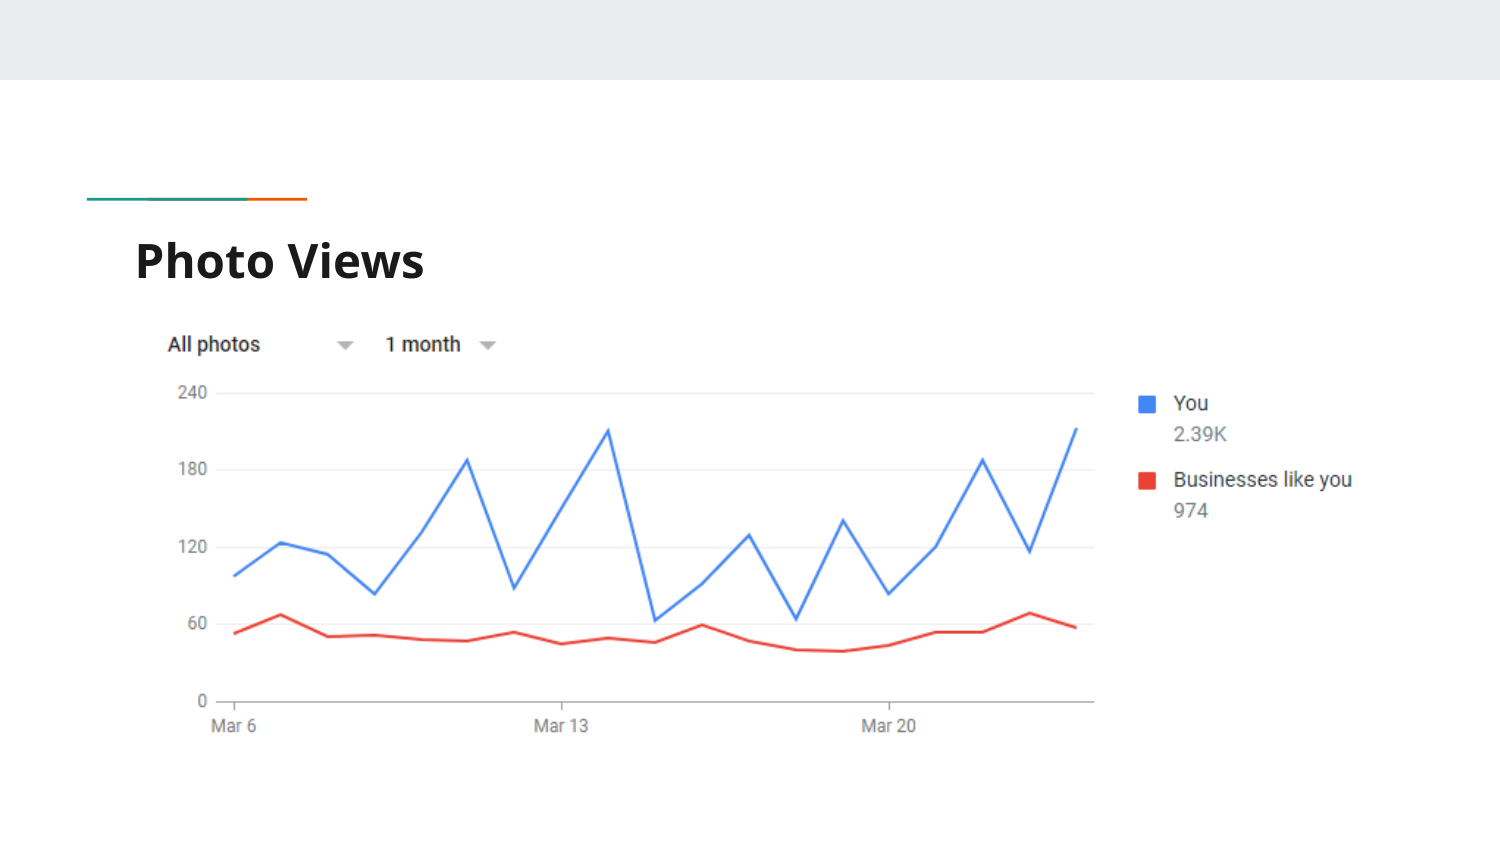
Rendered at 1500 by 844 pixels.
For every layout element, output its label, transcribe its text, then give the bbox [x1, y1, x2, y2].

title Photo Views [119, 216, 576, 305]
picture [155, 318, 1397, 751]
